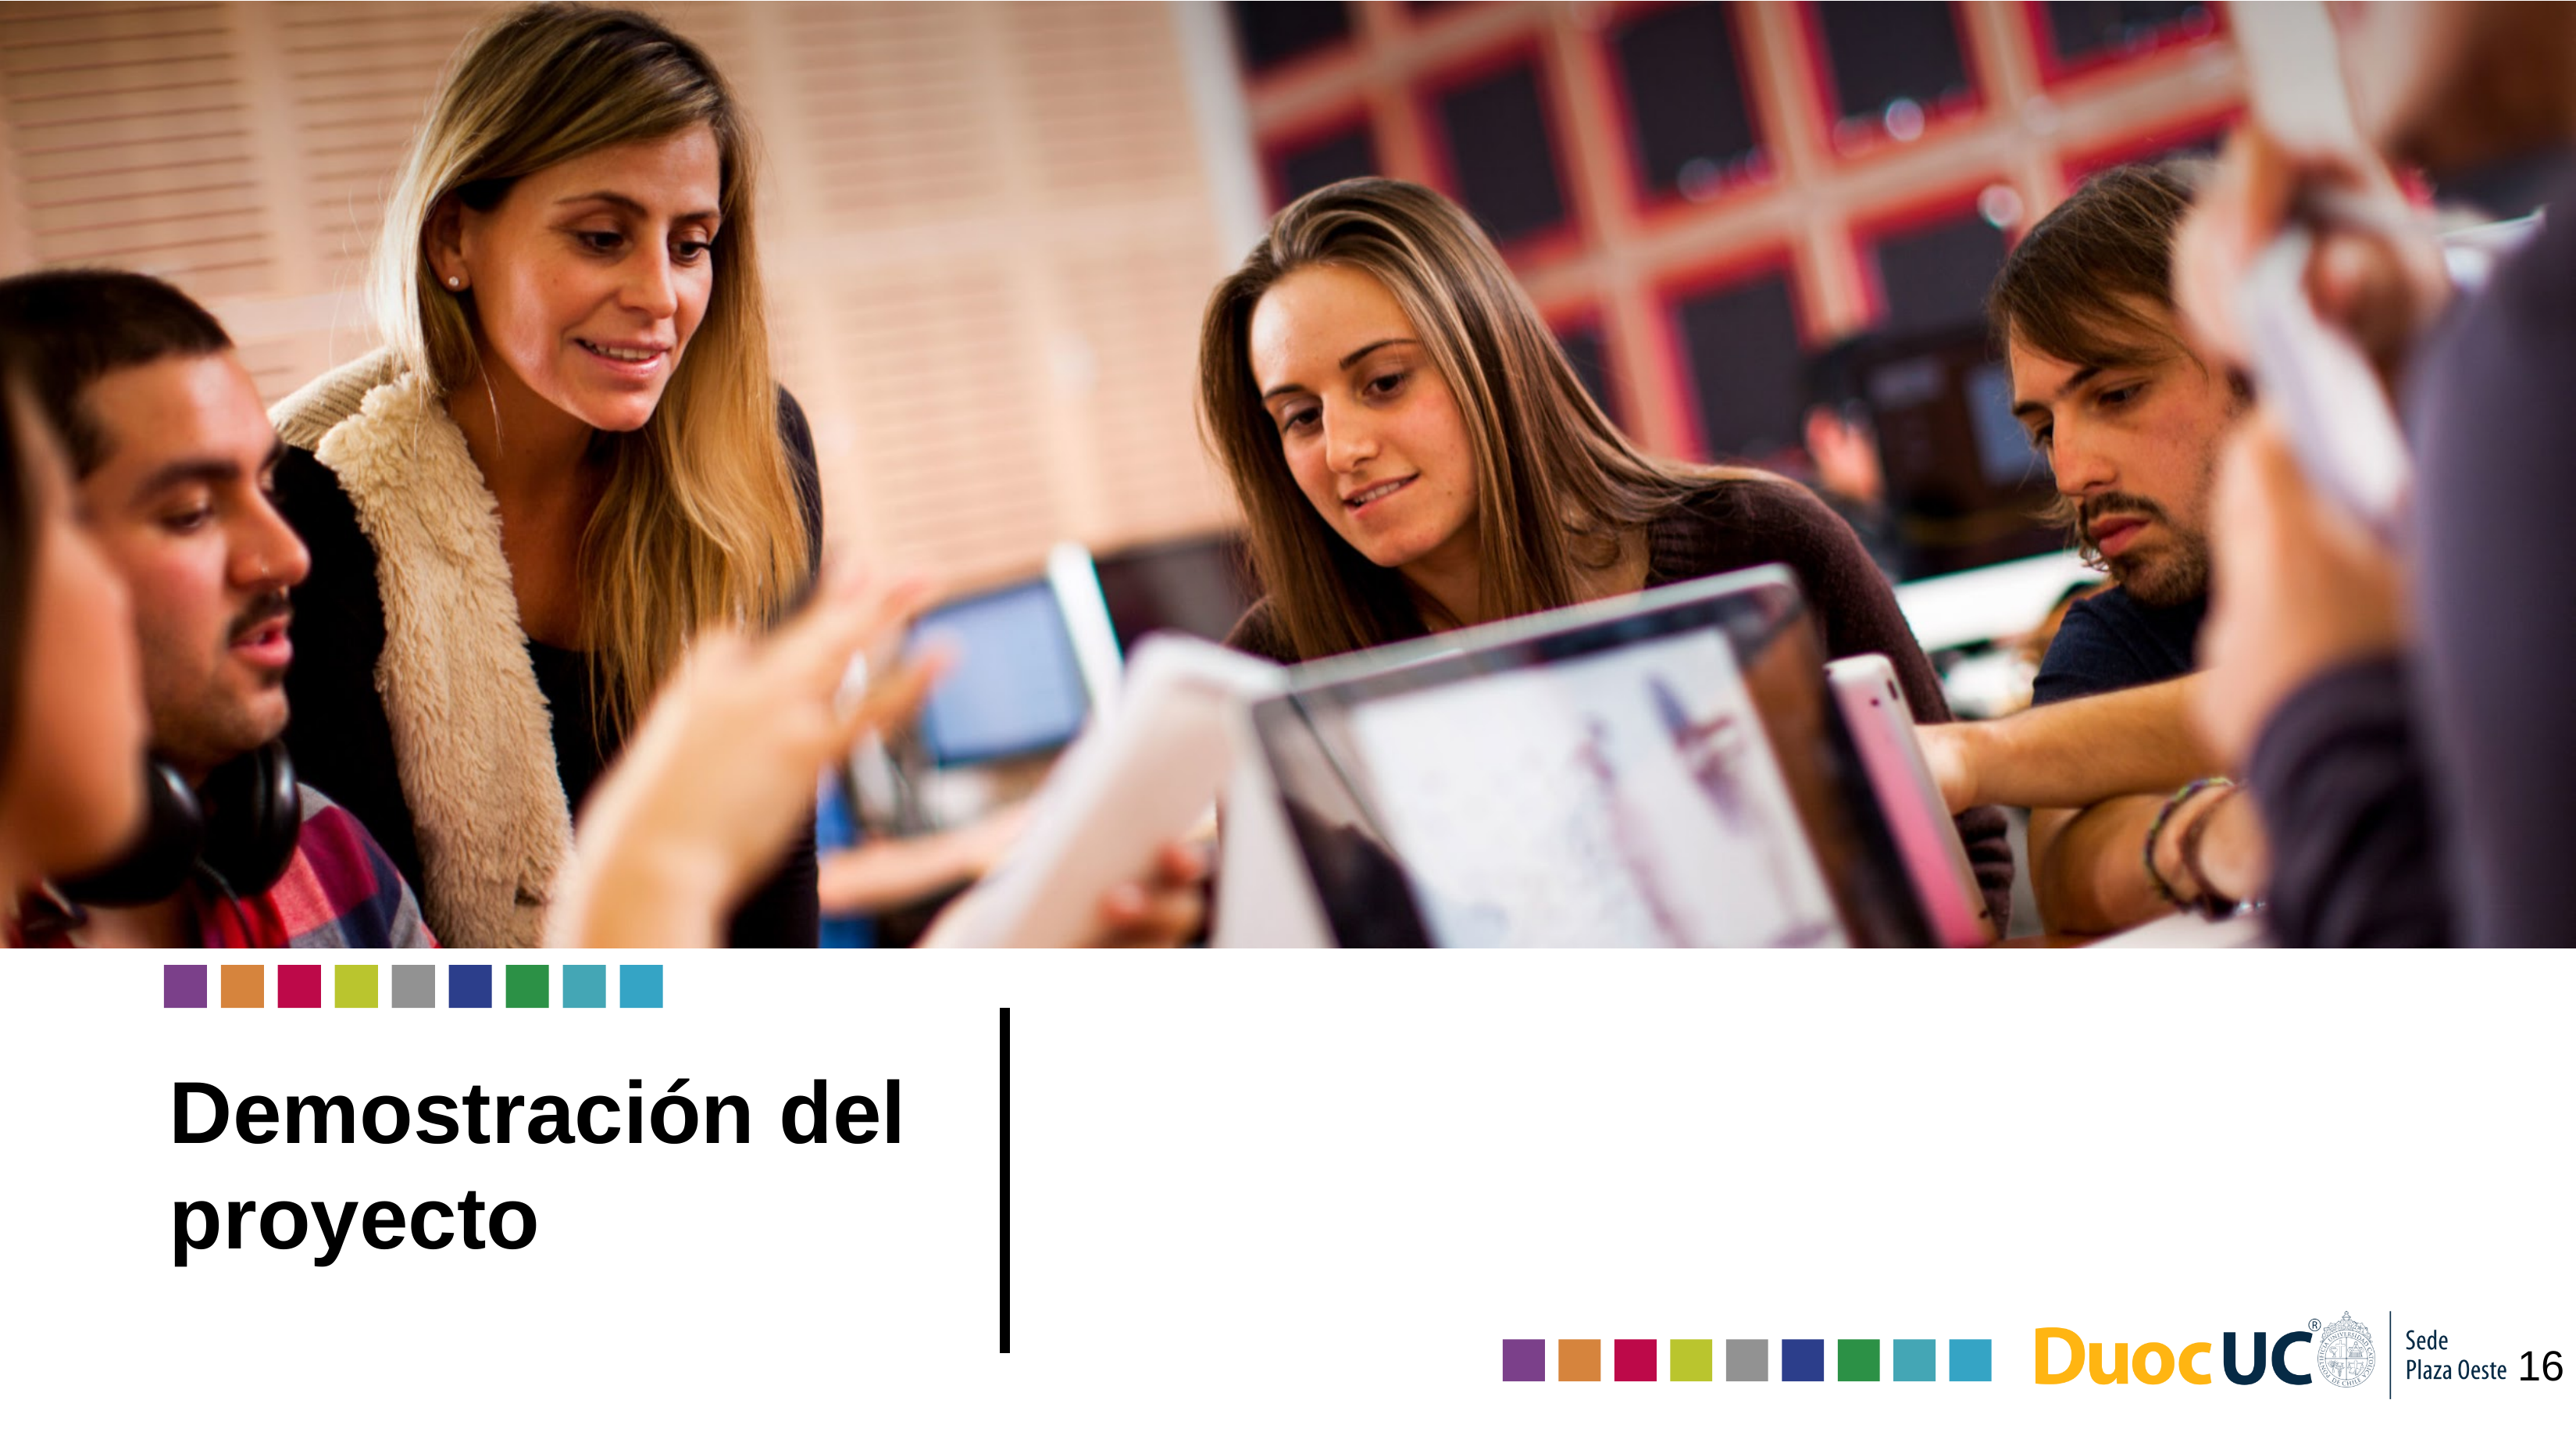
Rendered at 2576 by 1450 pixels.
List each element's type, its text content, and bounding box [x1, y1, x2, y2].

picture [0, 1, 2576, 948]
picture [2031, 1310, 2512, 1400]
slide_number ‹#› [2410, 1338, 2565, 1450]
title Demostración del proyecto [169, 1055, 944, 1298]
